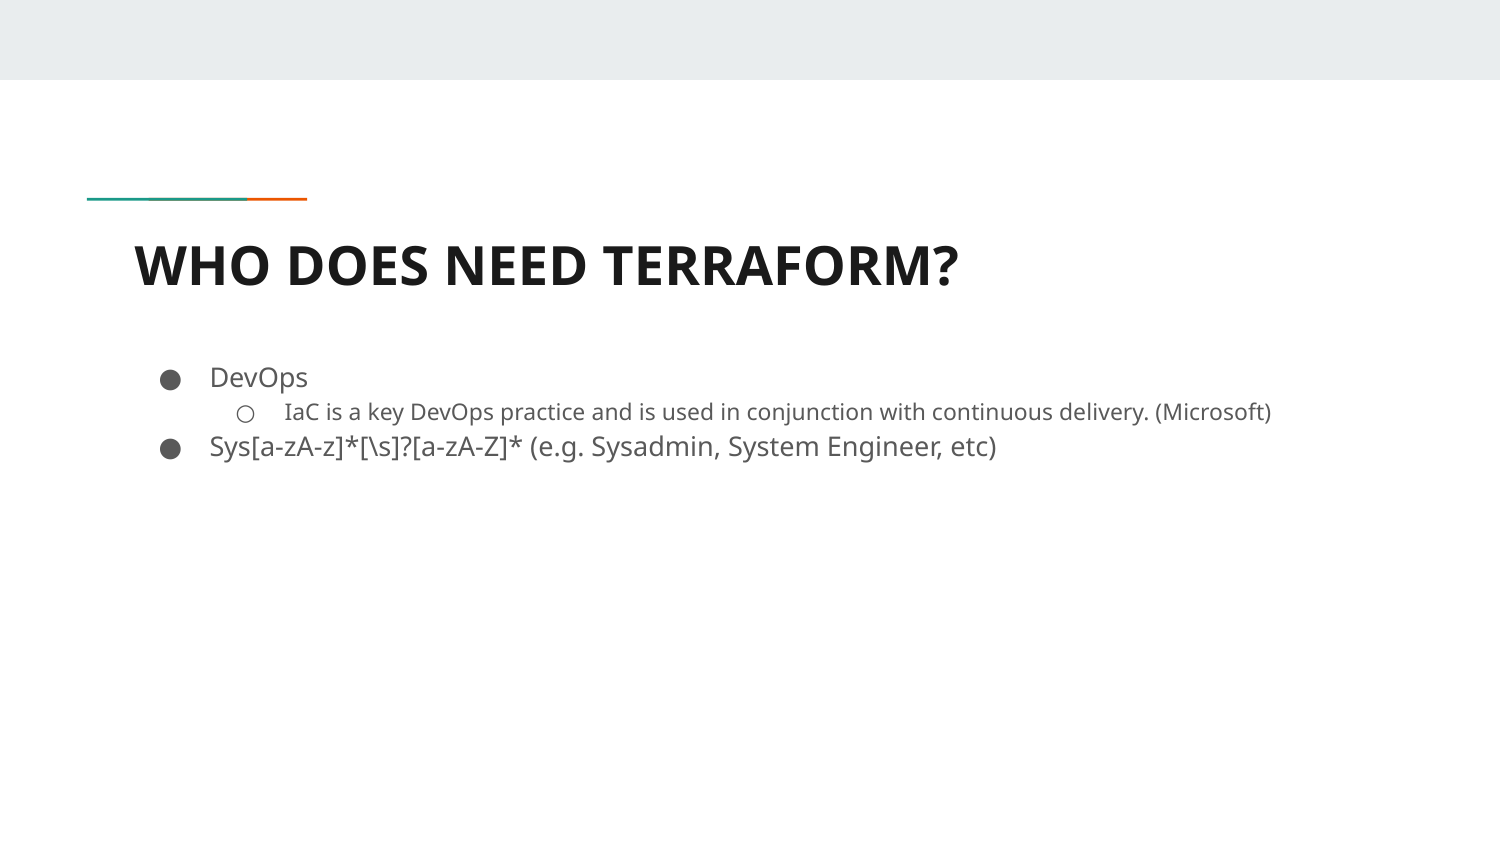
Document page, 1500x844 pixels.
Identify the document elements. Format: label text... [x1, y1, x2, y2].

list DevOps IaC is a key DevOps practice and is used in conjunction with continuous delivery. (Microsoft) Sys[a-zA-z]*[\s]?[a-zA-Z]* (e.g. Sysadmin, System Engineer, etc) [119, 341, 1381, 712]
title WHO DOES NEED TERRAFORM? [119, 216, 1381, 305]
